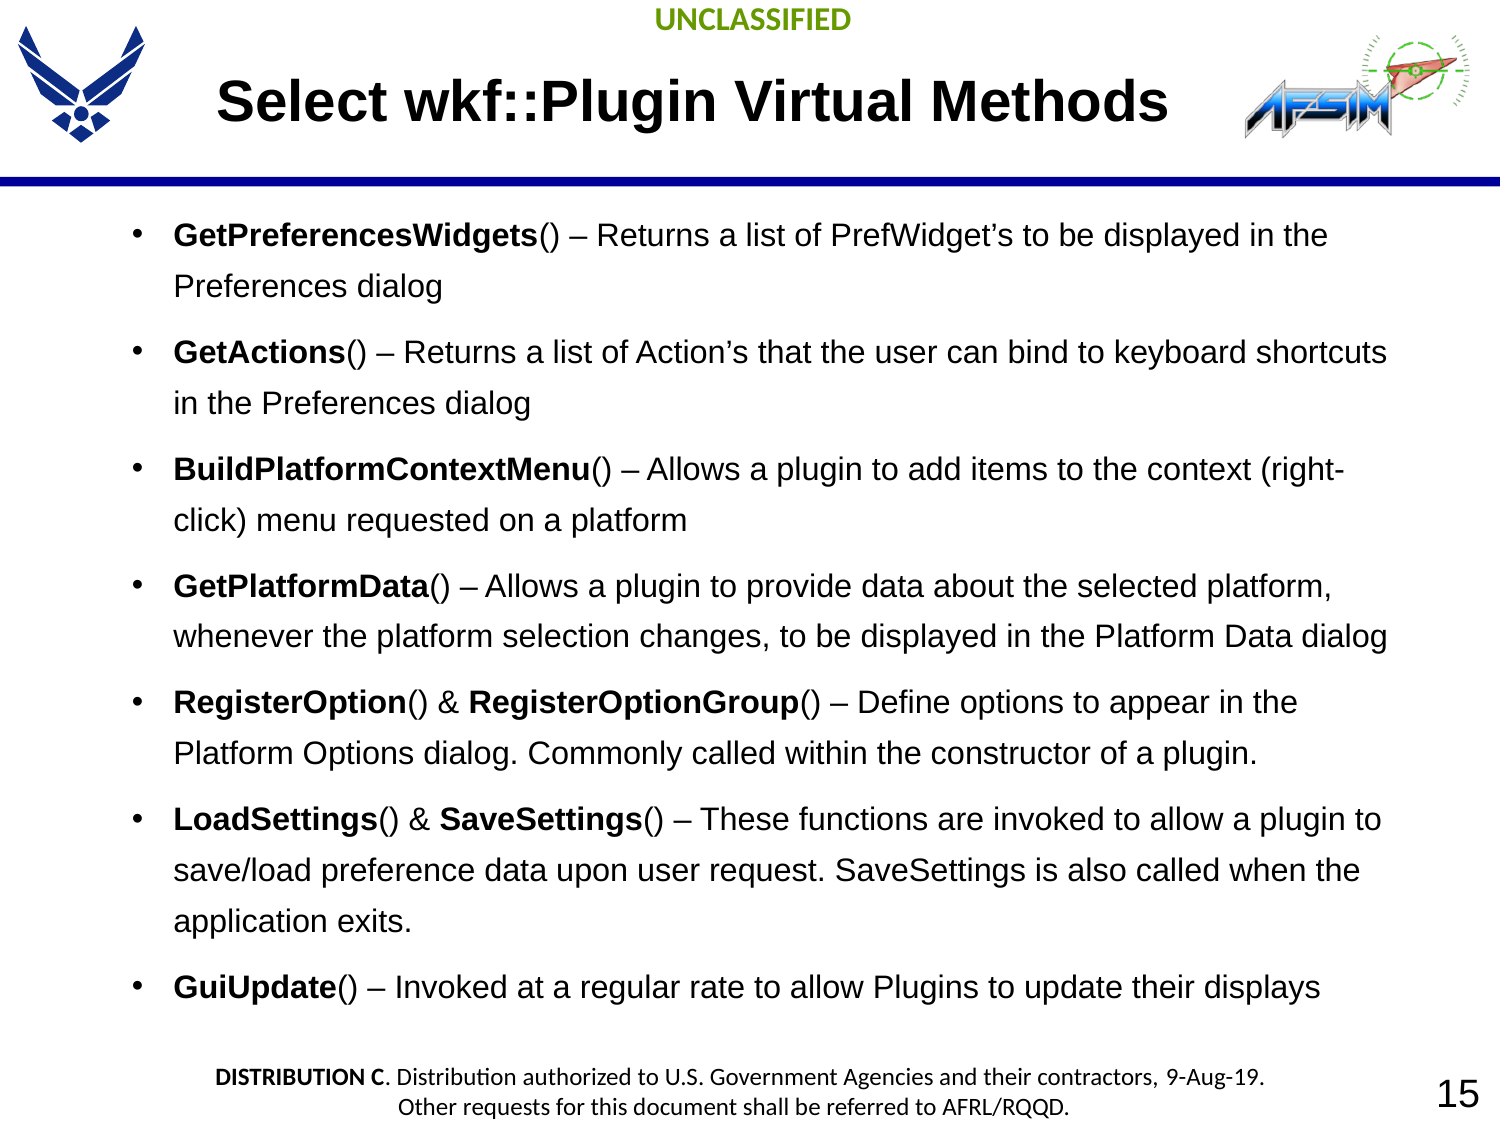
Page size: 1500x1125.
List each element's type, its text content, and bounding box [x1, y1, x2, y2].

picture [1238, 22, 1483, 147]
title Select wkf::Plugin Virtual Methods [150, 4, 1238, 192]
list GetPreferencesWidgets() – Returns a list of PrefWidget’s to be displayed in the Preferences dialog GetActions() – Returns a list of Action’s that the user can bind to keyboard shortcuts in the Preferences dialog BuildPlatformContextMenu() – Allows a plugin to add items to the context (right-click) menu requested on a platform GetPlatformData() – Allows a plugin to provide data about the selected platform, whenever the platform selection changes, to be displayed in the Platform Data dialog RegisterOption() & RegisterOptionGroup() – Define options to appear in the Platform Options dialog. Commonly called within the constructor of a plugin. LoadSettings() & SaveSettings() – These functions are invoked to allow a plugin to save/load preference data upon user request. SaveSettings is also called when the application exits. GuiUpdate() – Invoked at a regular rate to allow Plugins to update their displays [75, 192, 1425, 1063]
